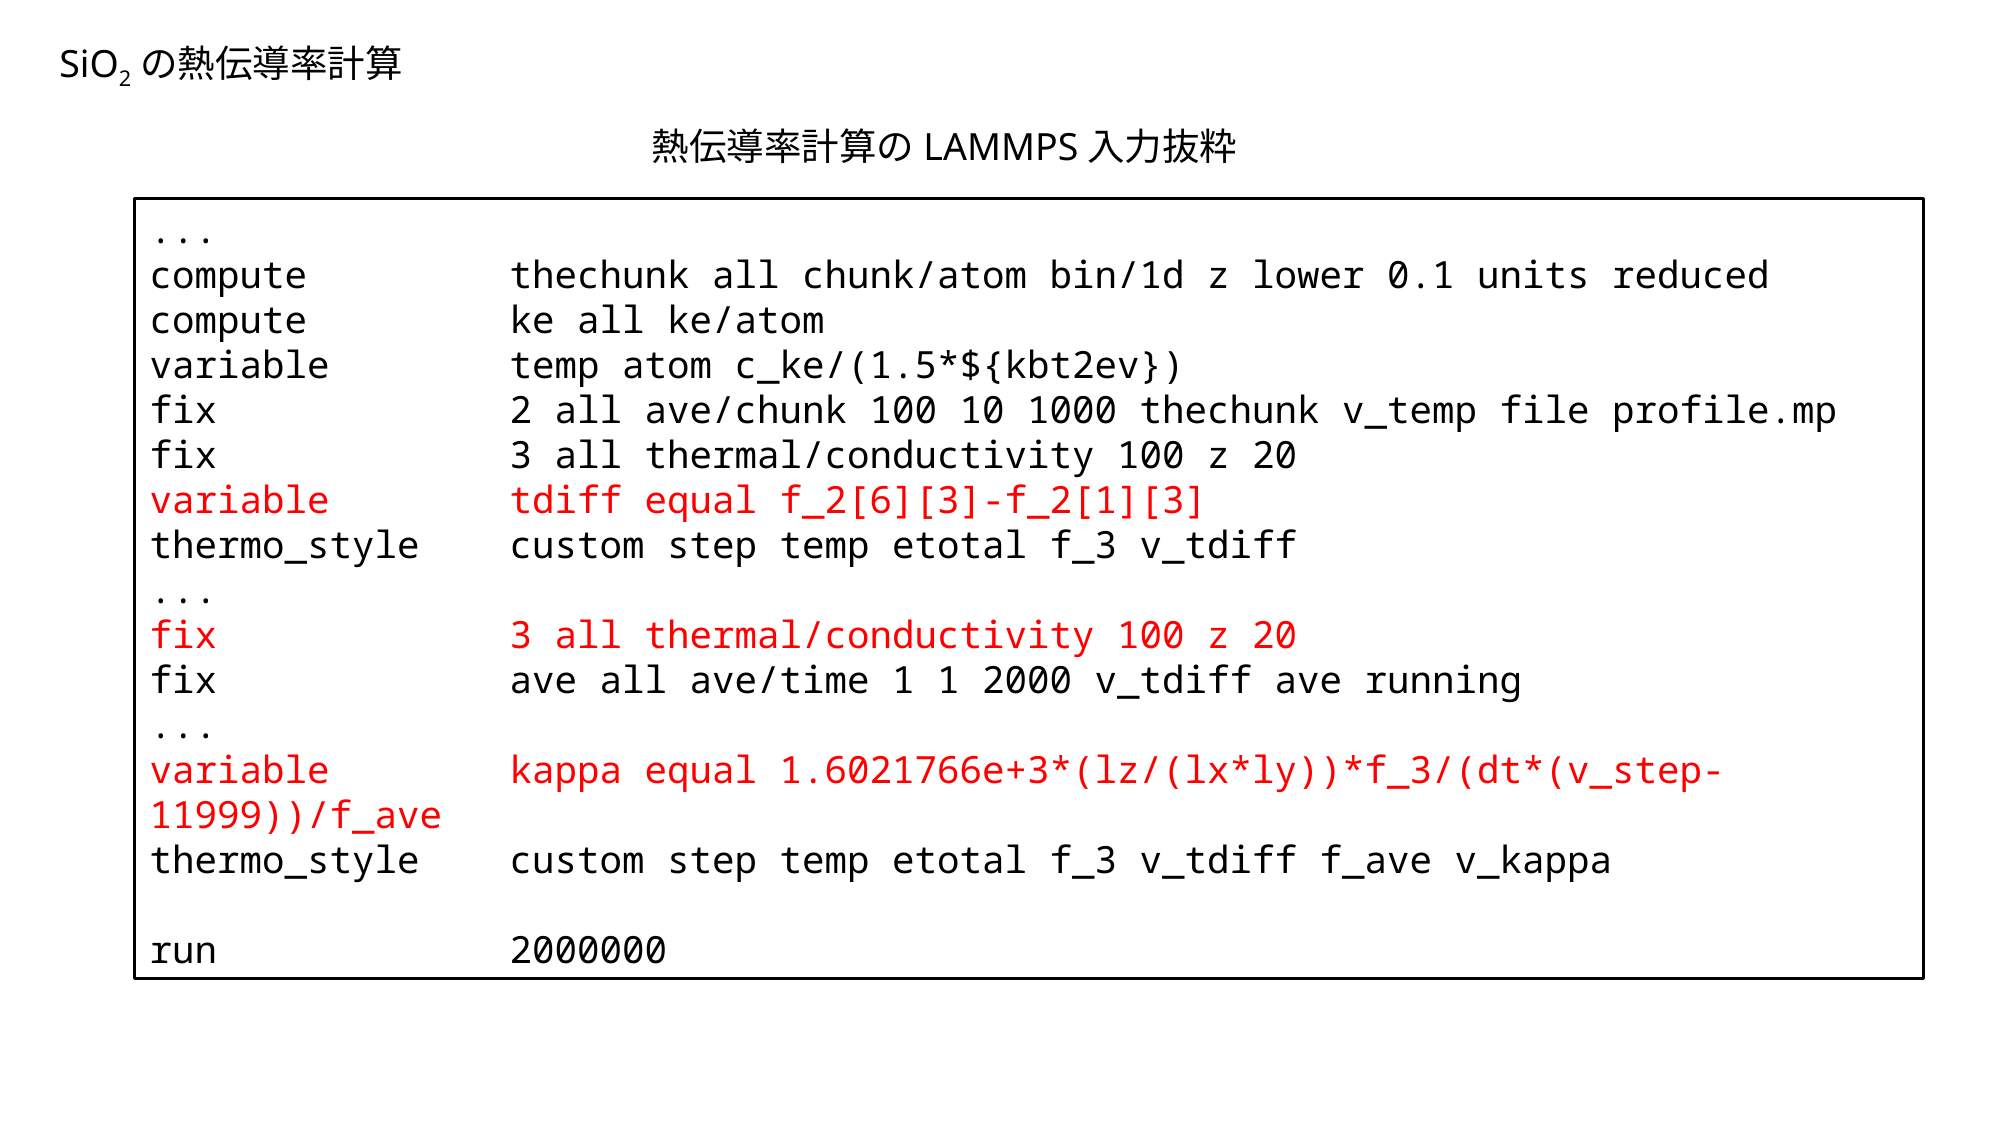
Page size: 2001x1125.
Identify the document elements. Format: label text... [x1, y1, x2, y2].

text_box ... compute thechunk all chunk/atom bin/1d z lower 0.1 units reduced compute ke all ke/atom variable temp atom c_ke/(1.5*${kbt2ev}) fix 2 all ave/chunk 100 10 1000 thechunk v_temp file profile.mp fix 3 all thermal/conductivity 100 z 20 variable tdiff equal f_2[6][3]-f_2[1][3] thermo_style custom step temp etotal f_3 v_tdiff ... fix 3 all thermal/conductivity 100 z 20 fix ave all ave/time 1 1 2000 v_tdiff ave running ... variable kappa equal 1.6021766e+3*(lz/(lx*ly))*f_3/(dt*(v_step-11999))/f_ave thermo_style custom step temp etotal f_3 v_tdiff f_ave v_kappa run 2000000 [134, 198, 1924, 979]
text_box 熱伝導率計算のLAMMPS入力抜粋 [637, 115, 1275, 176]
text_box SiO2の熱伝導率計算 [44, 32, 1080, 99]
